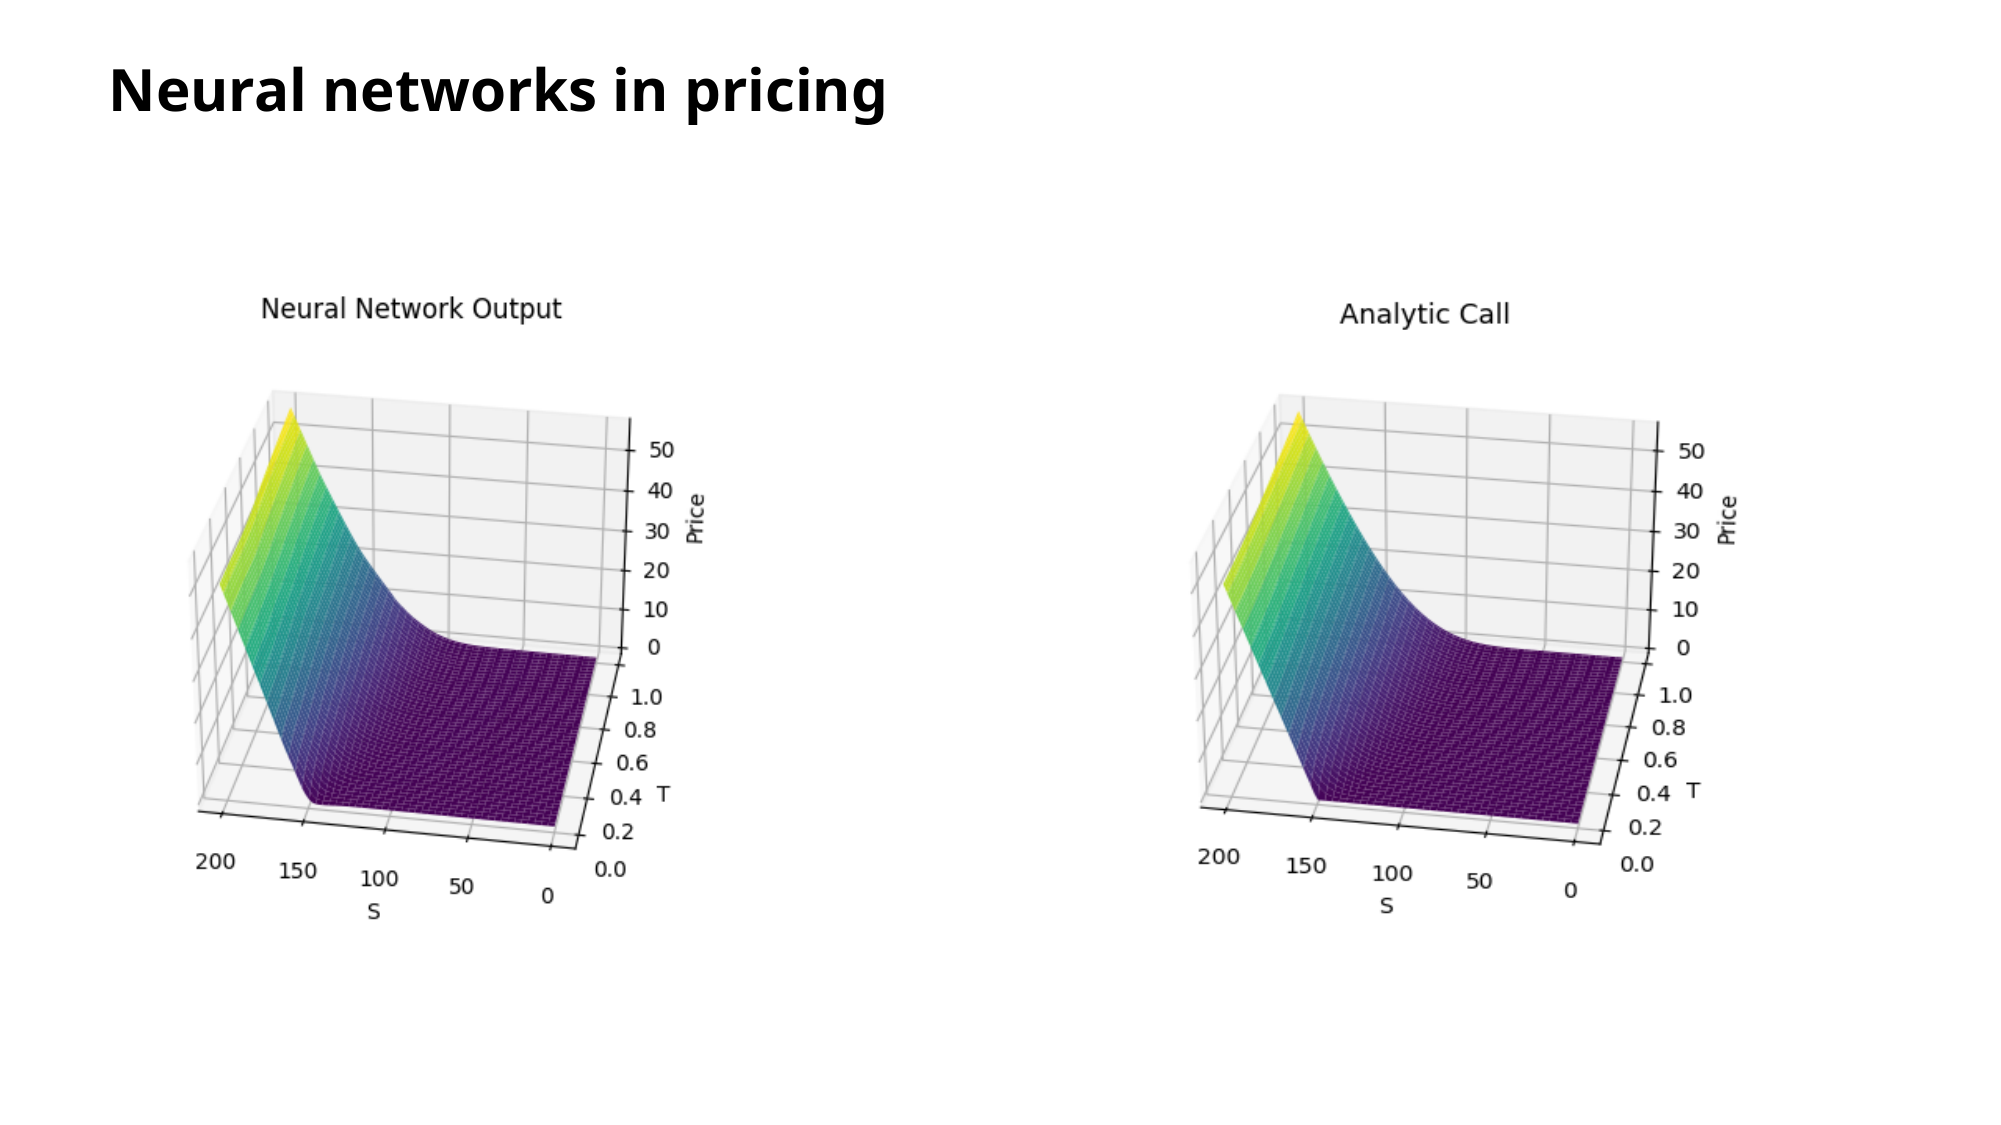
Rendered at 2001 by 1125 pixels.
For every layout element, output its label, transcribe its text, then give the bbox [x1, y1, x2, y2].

picture [106, 281, 715, 924]
title Neural networks in pricing [93, 39, 1902, 132]
picture [1103, 287, 1748, 918]
